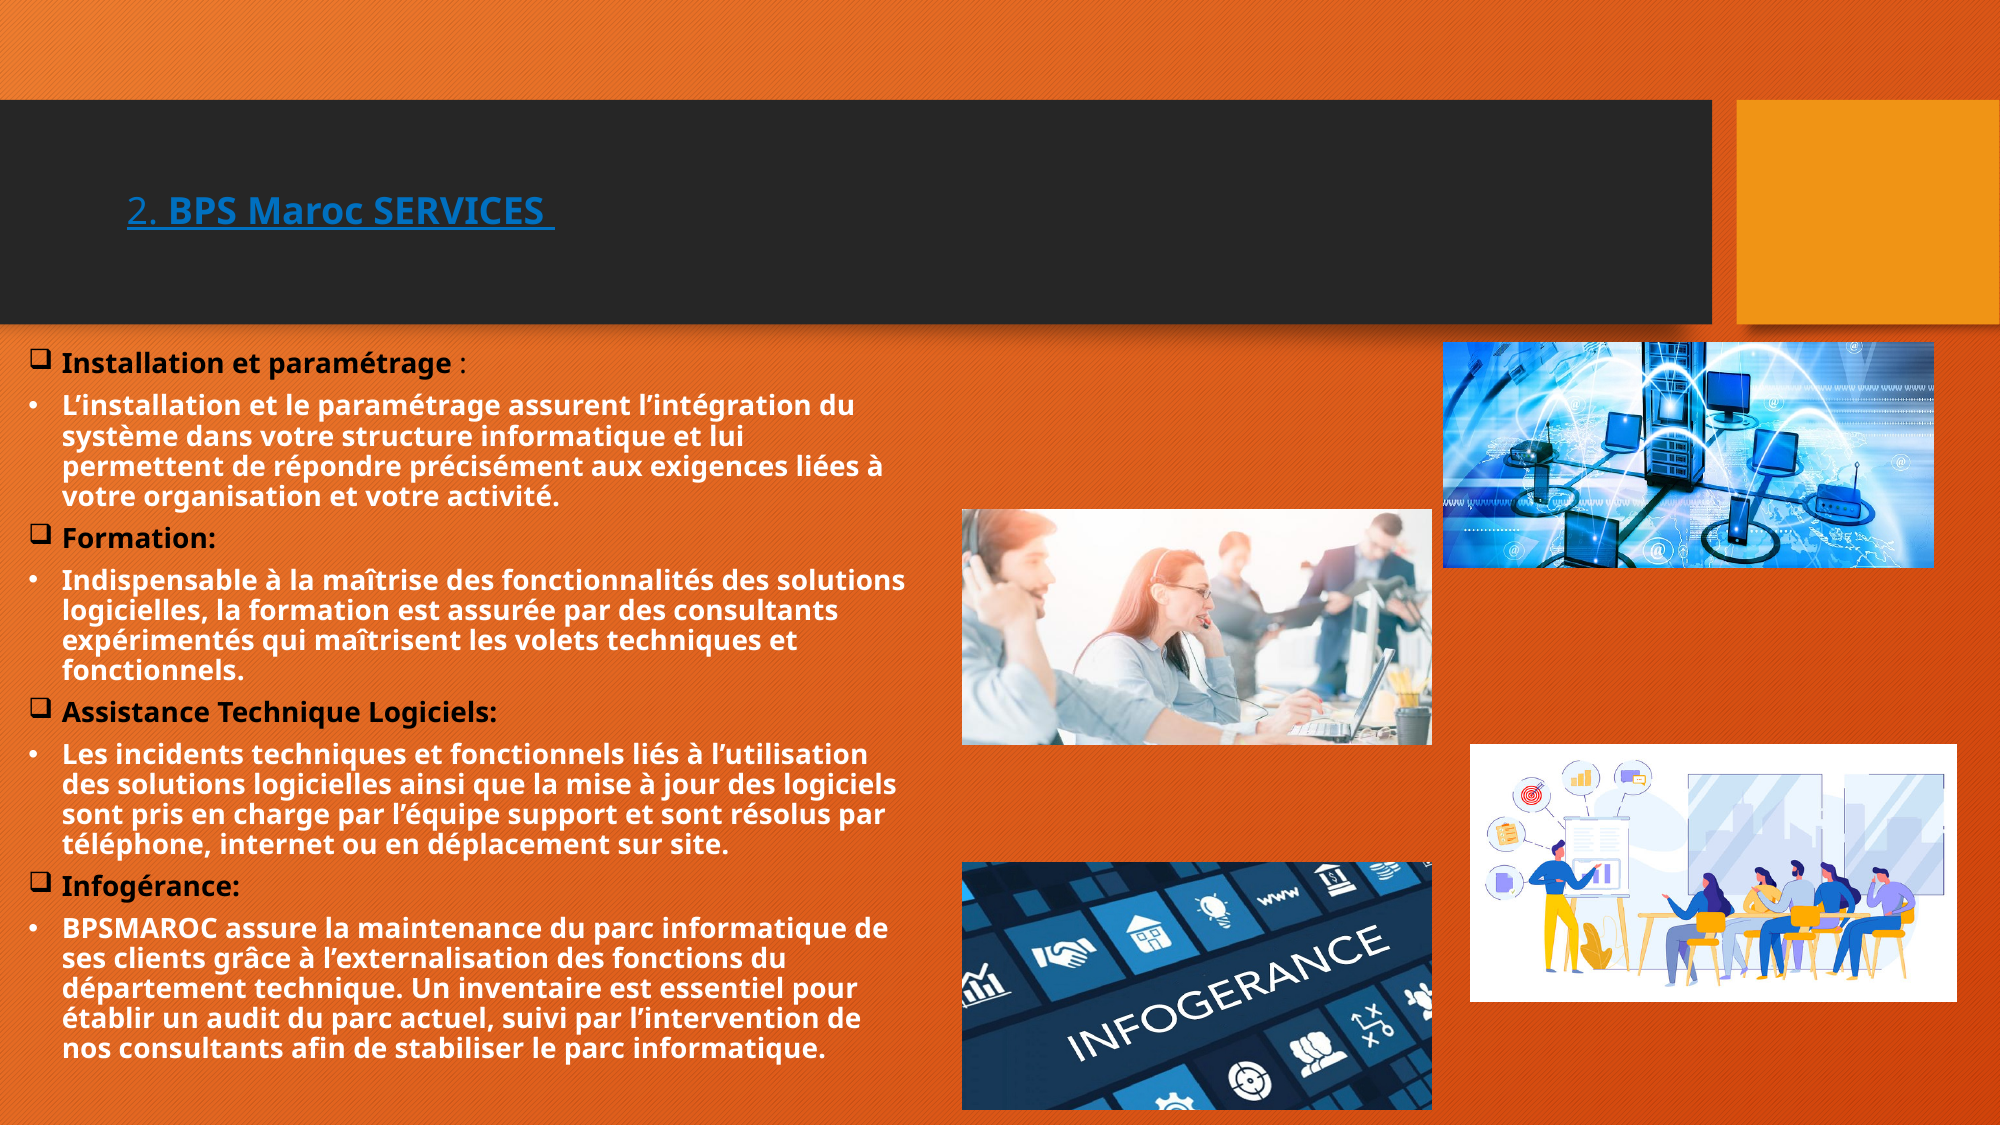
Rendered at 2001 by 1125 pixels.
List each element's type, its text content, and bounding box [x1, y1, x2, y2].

title 2. BPS Maroc SERVICES [111, 123, 1689, 301]
picture [962, 508, 1433, 745]
picture [1469, 744, 1957, 1002]
picture [962, 861, 1433, 1111]
list Installation et paramétrage : L’installation et le paramétrage assurent l’intégration du système dans votre structure informatique et lui permettent de répondre précisément aux exigences liées à votre organisation et votre activité. Formation: Indispensable à la maîtrise des fonctionnalités des solutions logicielles, la formation est assurée par des consultants expérimentés qui maîtrisent les volets techniques et fonctionnels. Assistance Technique Logiciels: Les incidents techniques et fonctionnels liés à l’utilisation des solutions logicielles ainsi que la mise à jour des logiciels sont pris en charge par l’équipe support et sont résolus par téléphone, internet ou en déplacement sur site. Infogérance: BPSMAROC assure la maintenance du parc informatique de ses clients grâce à l’externalisation des fonctions du département technique. Un inventaire est essentiel pour établir un audit du parc actuel, suivi par l’intervention de nos consultants afin de stabiliser le parc informatique. [13, 342, 930, 1094]
picture [0, 325, 2000, 568]
